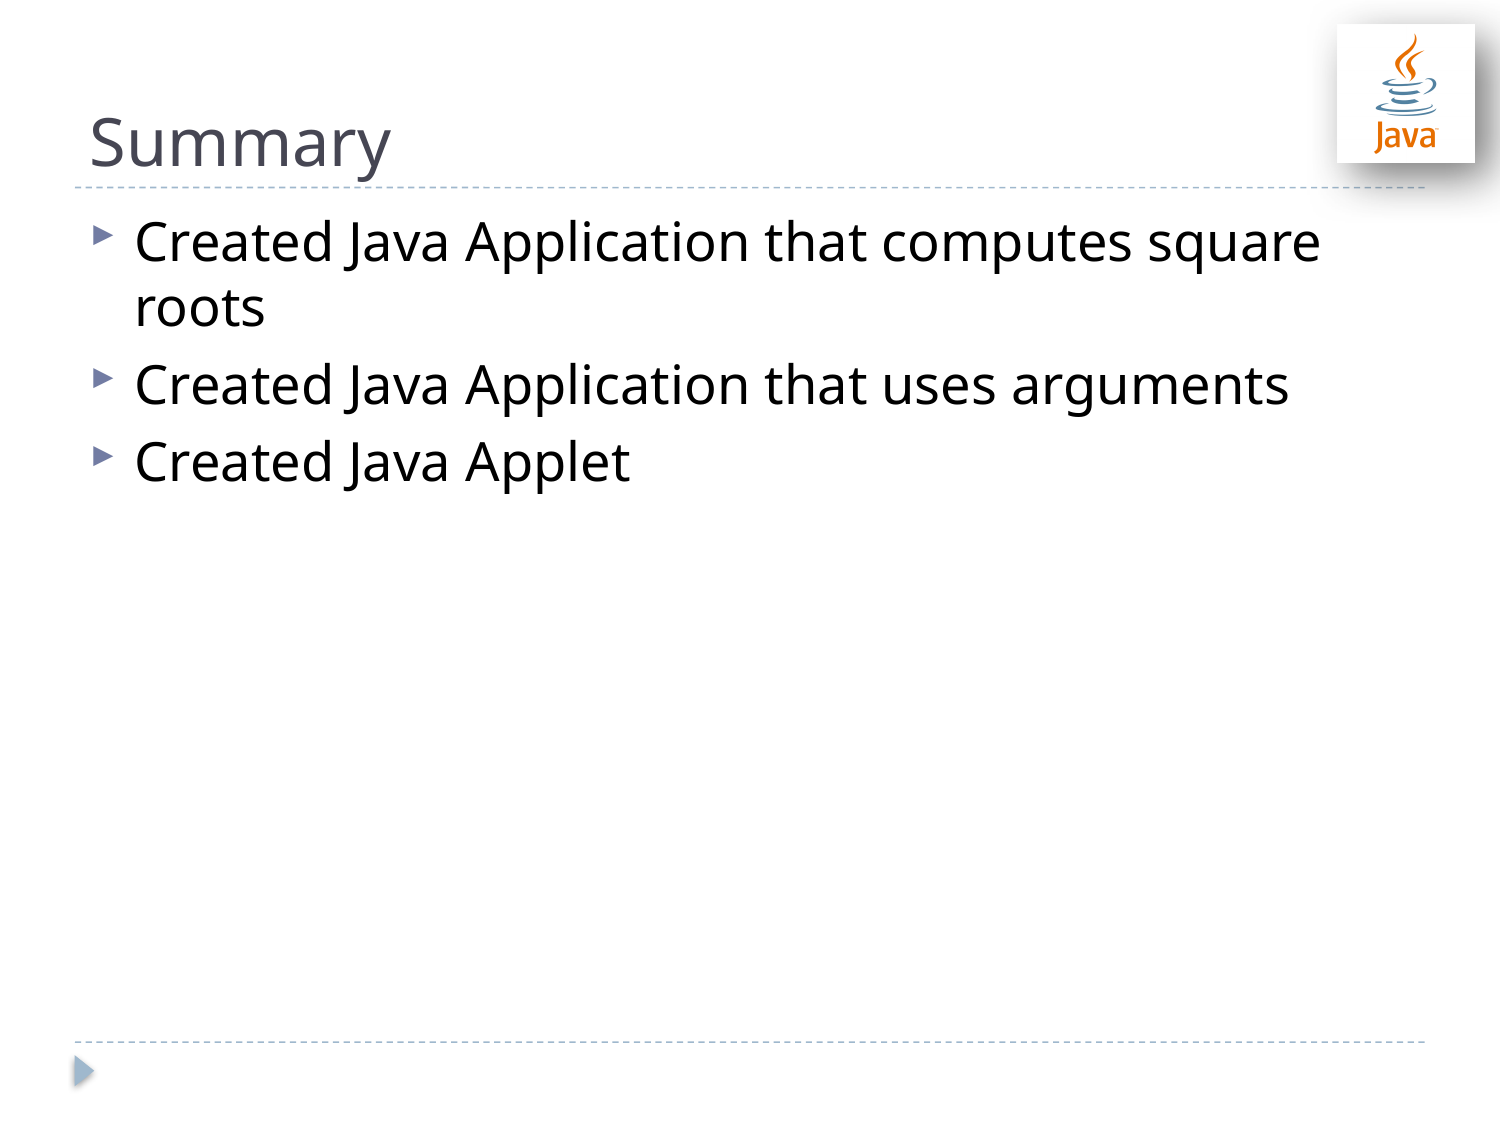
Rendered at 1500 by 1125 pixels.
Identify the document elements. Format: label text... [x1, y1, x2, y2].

picture [1337, 24, 1475, 163]
title Summary [75, 24, 1313, 188]
list Created Java Application that computes square roots Created Java Application that uses arguments Created Java Applet [75, 200, 1425, 1010]
